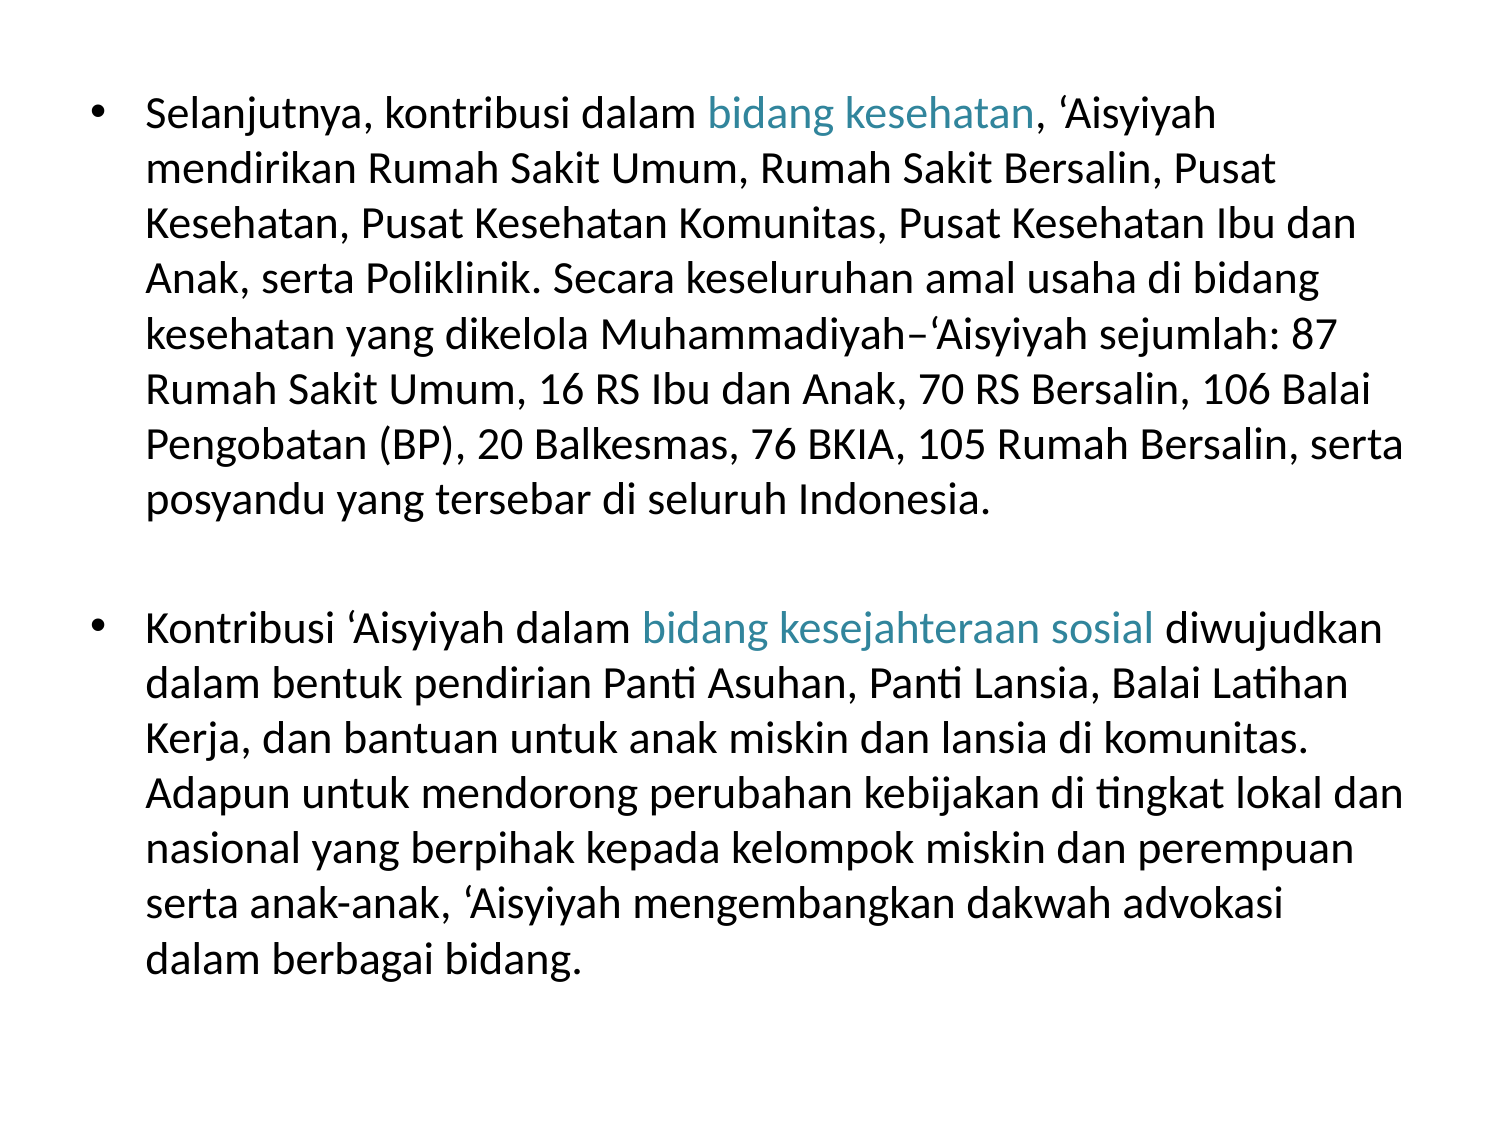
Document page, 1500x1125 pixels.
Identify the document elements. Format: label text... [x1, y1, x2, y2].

list Selanjutnya, kontribusi dalam bidang kesehatan, ‘Aisyiyah mendirikan Rumah Sakit Umum, Rumah Sakit Bersalin, Pusat Kesehatan, Pusat Kesehatan Komunitas, Pusat Kesehatan Ibu dan Anak, serta Poliklinik. Secara keseluruhan amal usaha di bidang kesehatan yang dikelola Muhammadiyah–‘Aisyiyah sejumlah: 87 Rumah Sakit Umum, 16 RS Ibu dan Anak, 70 RS Bersalin, 106 Balai Pengobatan (BP), 20 Balkesmas, 76 BKIA, 105 Rumah Bersalin, serta posyandu yang tersebar di seluruh Indonesia. Kontribusi ‘Aisyiyah dalam bidang kesejahteraan sosial diwujudkan dalam bentuk pendirian Panti Asuhan, Panti Lansia, Balai Latihan Kerja, dan bantuan untuk anak miskin dan lansia di komunitas. Adapun untuk mendorong perubahan kebijakan di tingkat lokal dan nasional yang berpihak kepada kelompok miskin dan perempuan serta anak-anak, ‘Aisyiyah mengembangkan dakwah advokasi dalam berbagai bidang. [75, 75, 1425, 1005]
